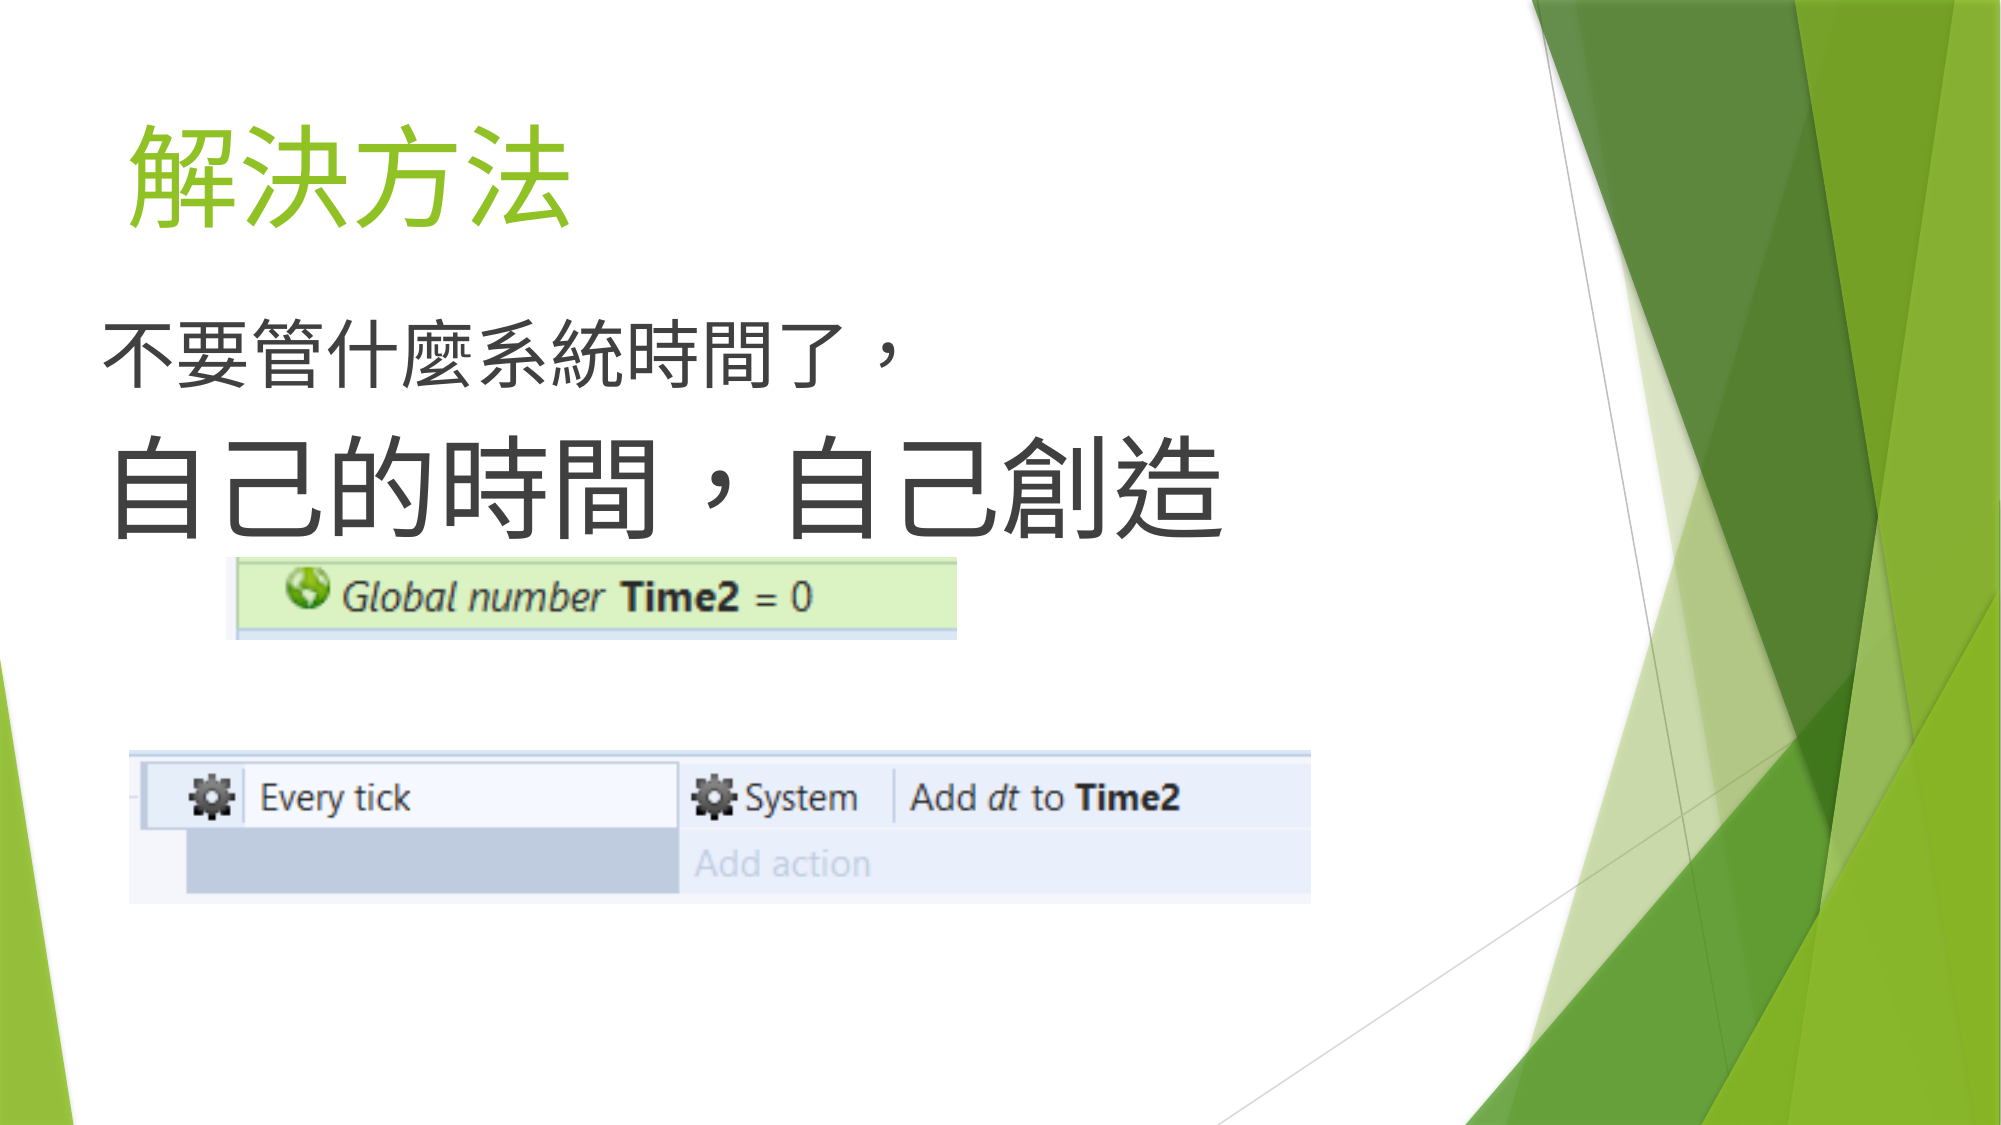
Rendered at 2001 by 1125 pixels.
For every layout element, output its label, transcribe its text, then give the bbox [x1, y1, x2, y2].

title 解決方法 [111, 99, 1522, 299]
picture [225, 556, 958, 641]
list 不要管什麼系統時間了， 自己的時間，自己創造 [85, 299, 1767, 937]
picture [128, 750, 1312, 905]
